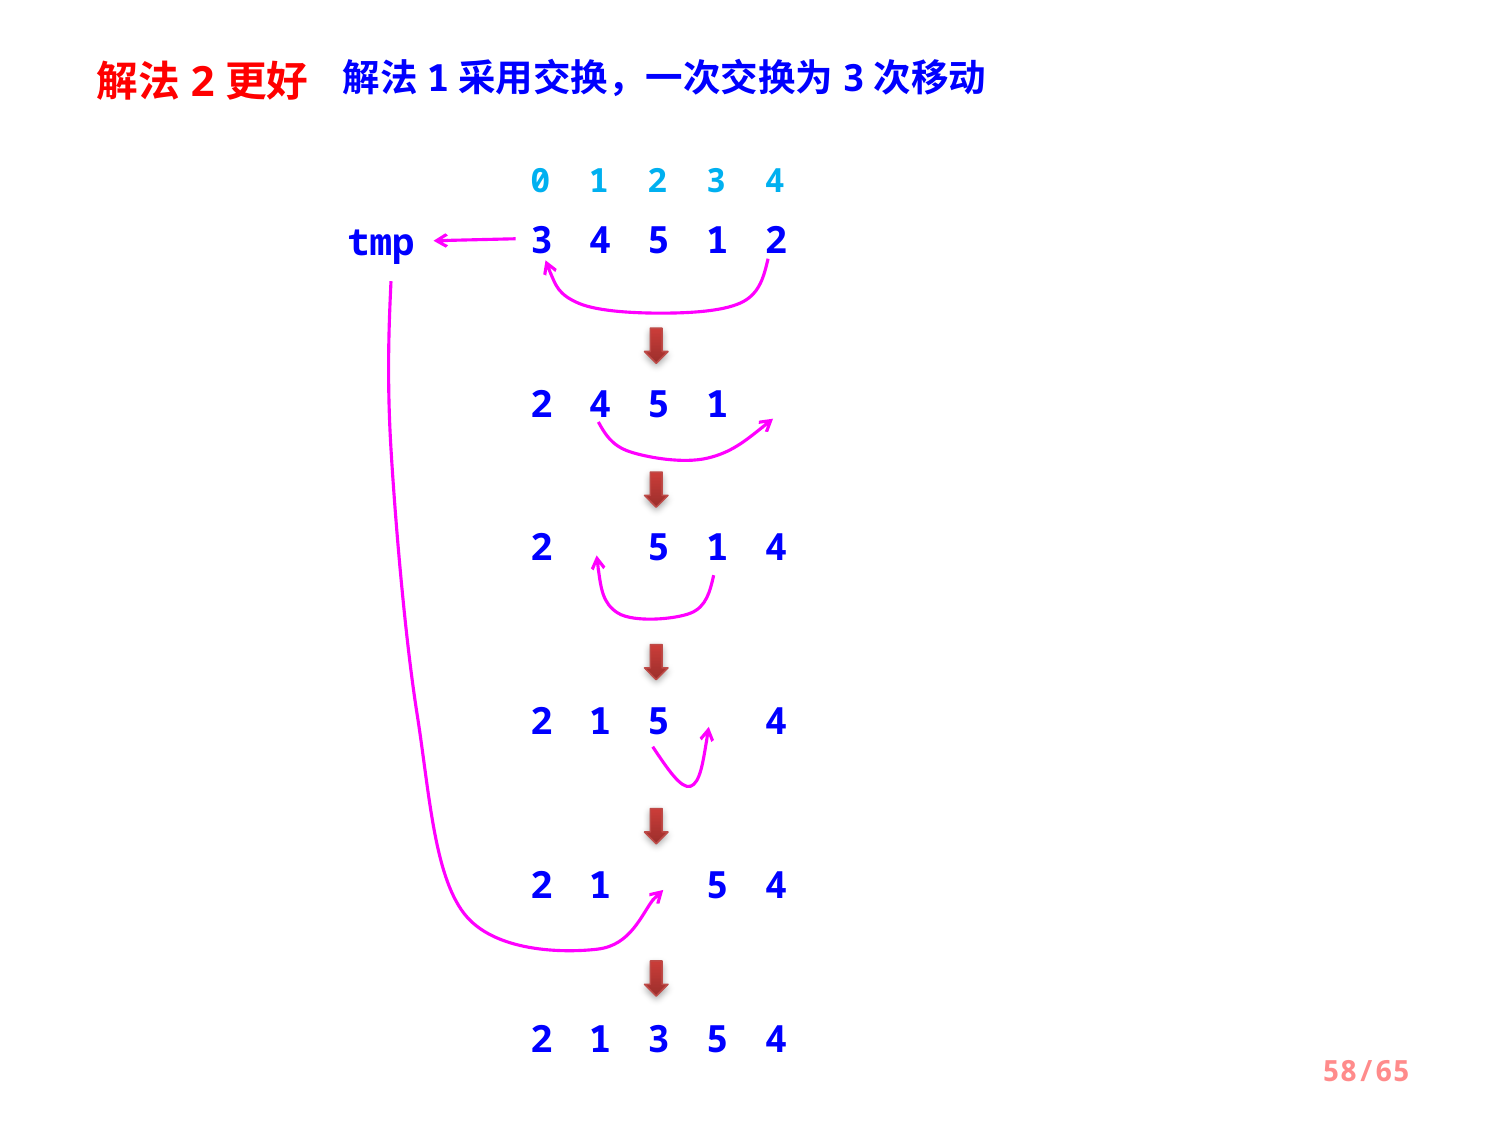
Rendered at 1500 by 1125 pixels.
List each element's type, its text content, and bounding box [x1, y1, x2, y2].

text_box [515, 471, 798, 577]
text_box [659, 758, 705, 788]
text_box 0 [515, 152, 563, 207]
text_box 4 [749, 152, 797, 207]
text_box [515, 327, 739, 434]
text_box 4 [574, 208, 621, 260]
text_box 3 [515, 208, 563, 269]
text_box 解法1采用交换，一次交换为3次移动 [328, 46, 1008, 107]
text_box 5 [632, 208, 680, 259]
text_box tmp [328, 210, 434, 271]
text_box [515, 644, 798, 751]
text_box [515, 960, 798, 1069]
text_box 3 [691, 152, 739, 207]
text_box 2 [632, 152, 680, 207]
text_box [611, 418, 774, 462]
text_box 解法2更好 [81, 46, 340, 112]
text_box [515, 808, 798, 915]
text_box 1 [574, 152, 621, 207]
text_box 2 [749, 208, 797, 269]
slide_number 58/65 [1074, 1042, 1425, 1103]
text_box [433, 238, 516, 242]
text_box [543, 258, 769, 314]
text_box 1 [691, 208, 739, 259]
text_box [387, 281, 639, 952]
text_box [600, 585, 713, 620]
